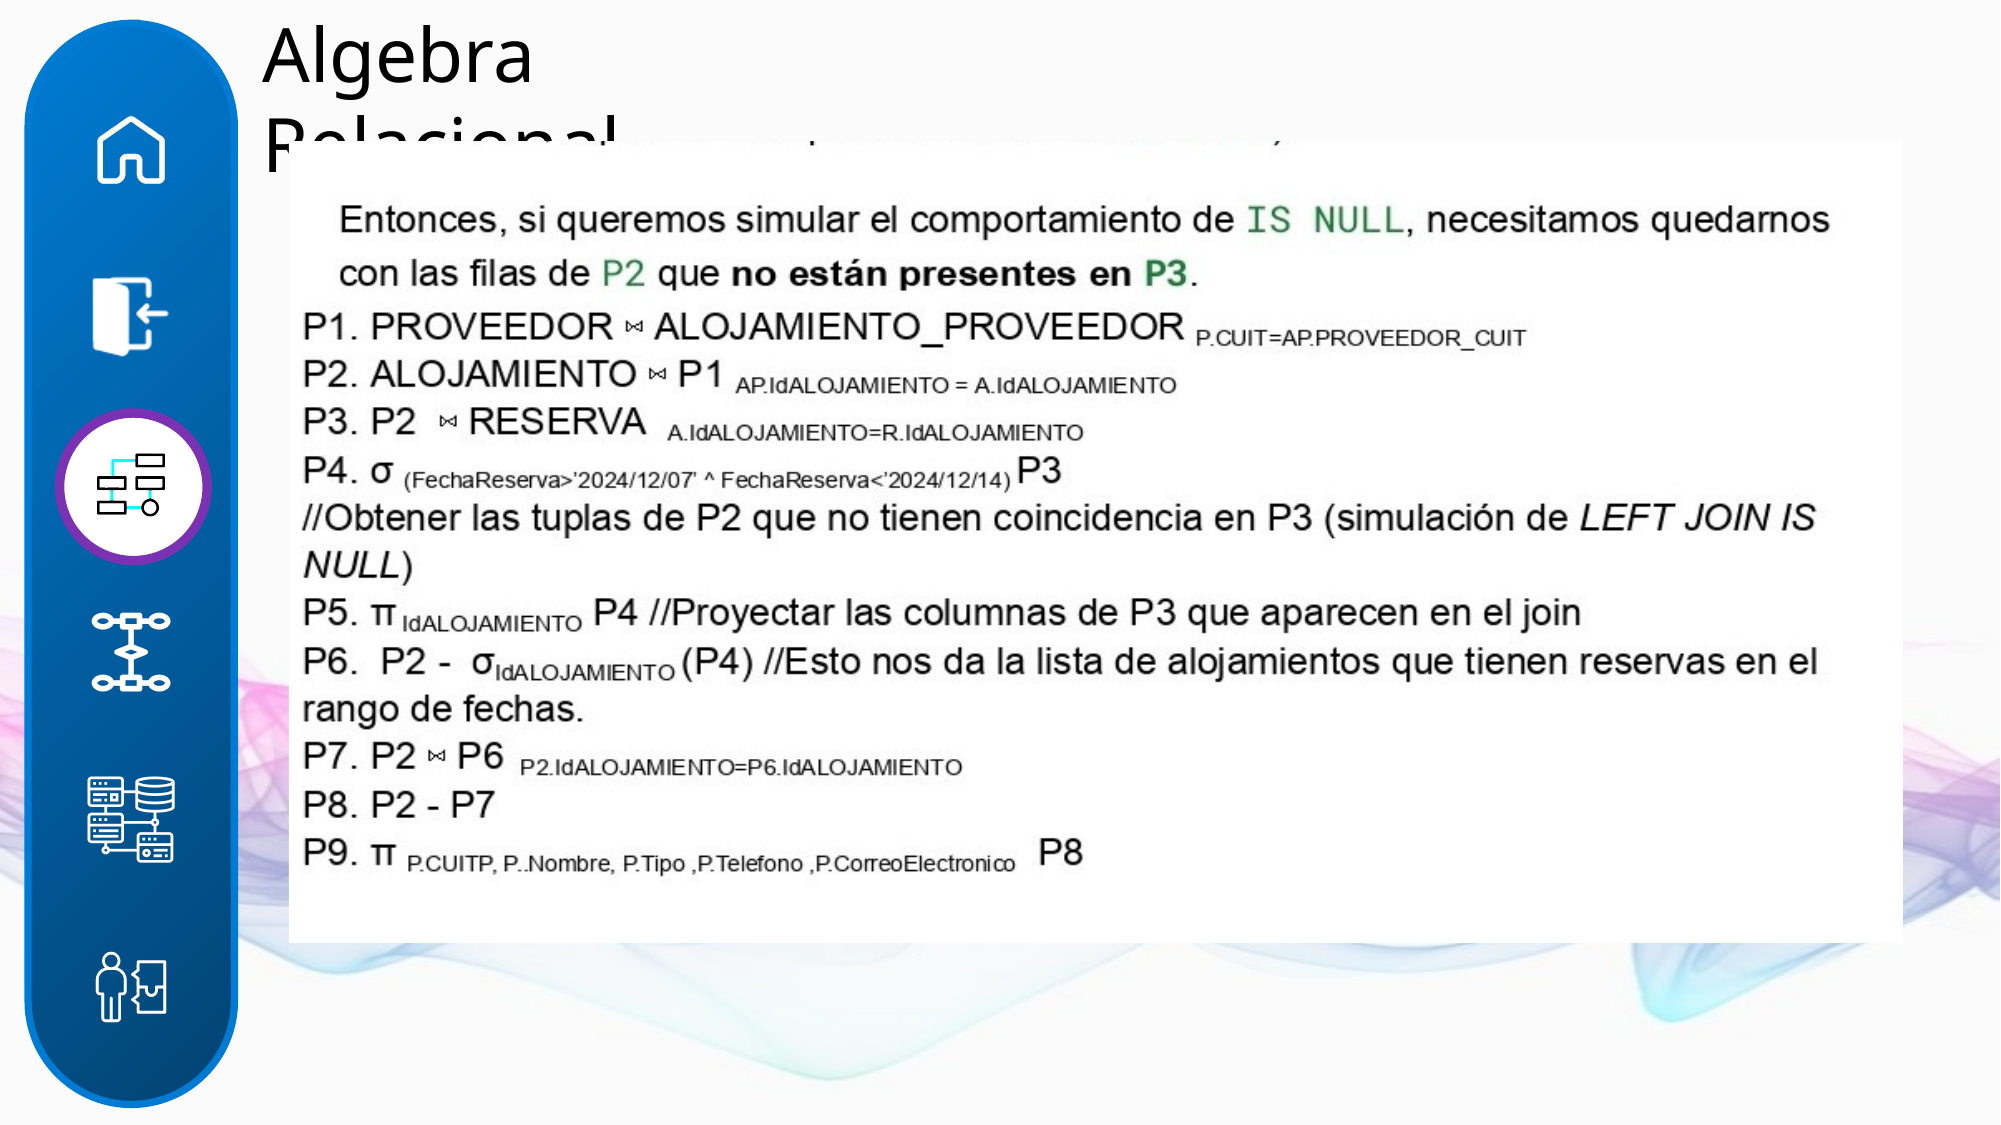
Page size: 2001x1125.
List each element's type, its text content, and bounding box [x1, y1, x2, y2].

text_box [58, 411, 209, 562]
picture [288, 141, 1903, 943]
picture [86, 607, 176, 697]
picture [86, 942, 176, 1032]
text_box Algebra Relacional [247, 0, 860, 195]
picture [86, 440, 176, 530]
picture [86, 105, 176, 195]
text_box [27, 22, 236, 1106]
picture [86, 273, 176, 362]
picture [86, 775, 176, 864]
